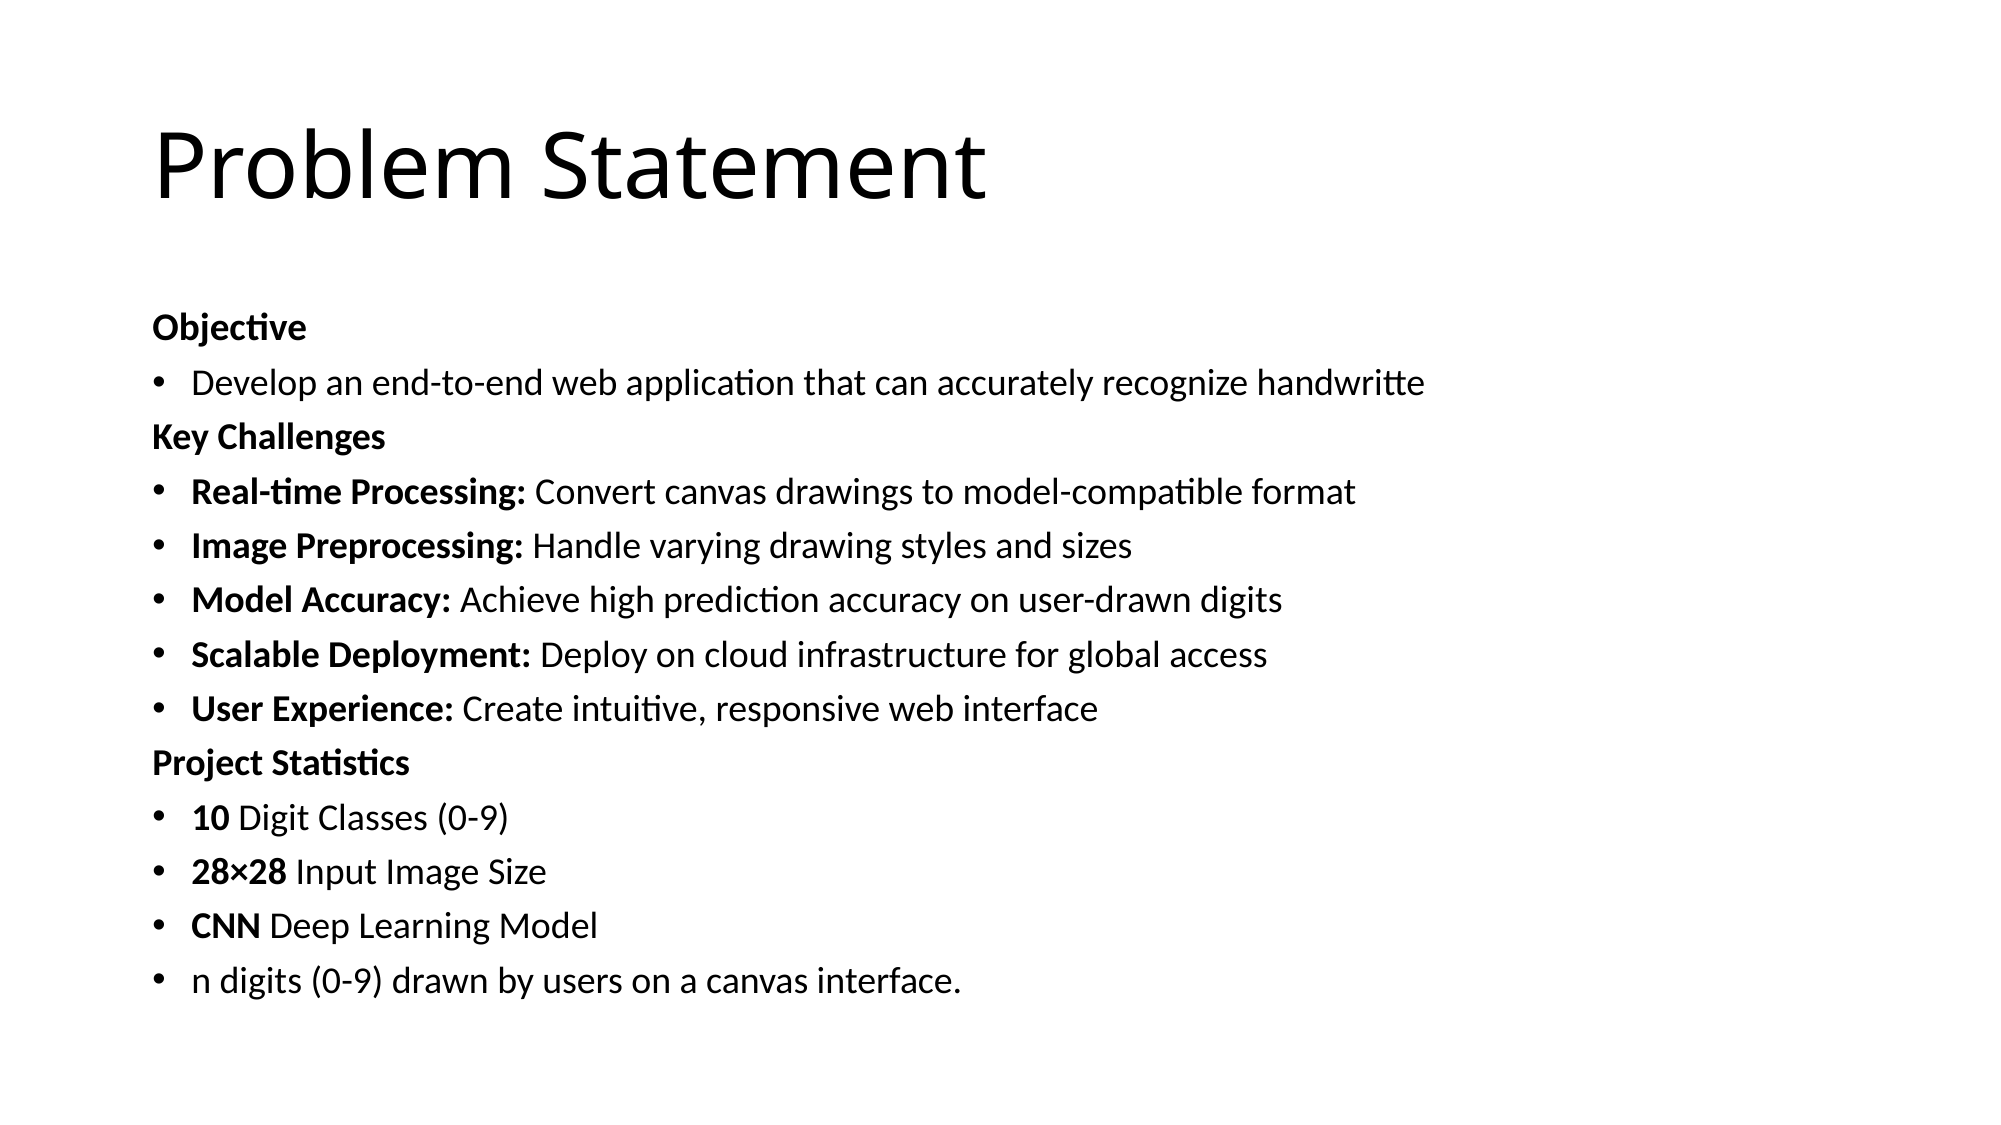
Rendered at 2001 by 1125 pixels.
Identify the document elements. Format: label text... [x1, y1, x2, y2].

list Objective Develop an end-to-end web application that can accurately recognize handwritte Key Challenges Real-time Processing: Convert canvas drawings to model-compatible format Image Preprocessing: Handle varying drawing styles and sizes Model Accuracy: Achieve high prediction accuracy on user-drawn digits Scalable Deployment: Deploy on cloud infrastructure for global access User Experience: Create intuitive, responsive web interface Project Statistics 10 Digit Classes (0-9) 28×28 Input Image Size CNN Deep Learning Model n digits (0-9) drawn by users on a canvas interface. [137, 299, 1863, 1014]
title Problem Statement [137, 59, 1863, 278]
